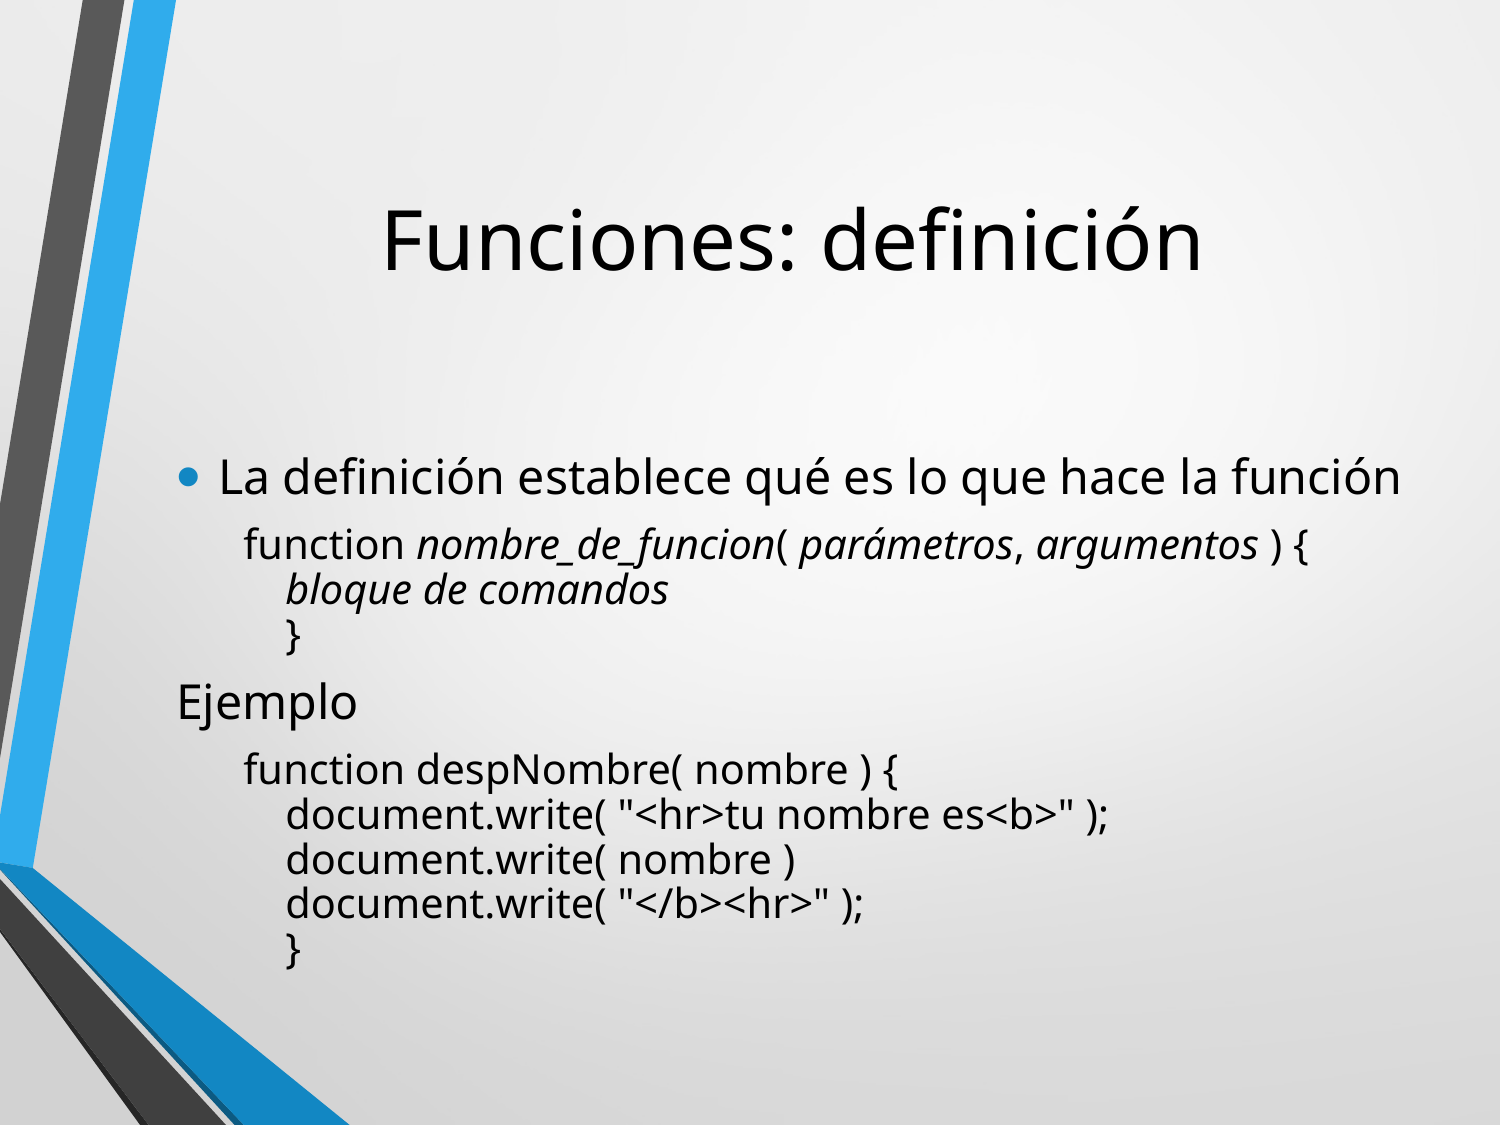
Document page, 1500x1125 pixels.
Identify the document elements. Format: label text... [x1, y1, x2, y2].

title Funciones: definición [161, 75, 1425, 400]
list La definición establece qué es lo que hace la función function nombre_de_funcion( parámetros, argumentos ) { bloque de comandos } Ejemplo function despNombre( nombre ) { document.write( "<hr>tu nombre es<b>" ); document.write( nombre ) document.write( "</b><hr>" ); } [161, 437, 1425, 989]
